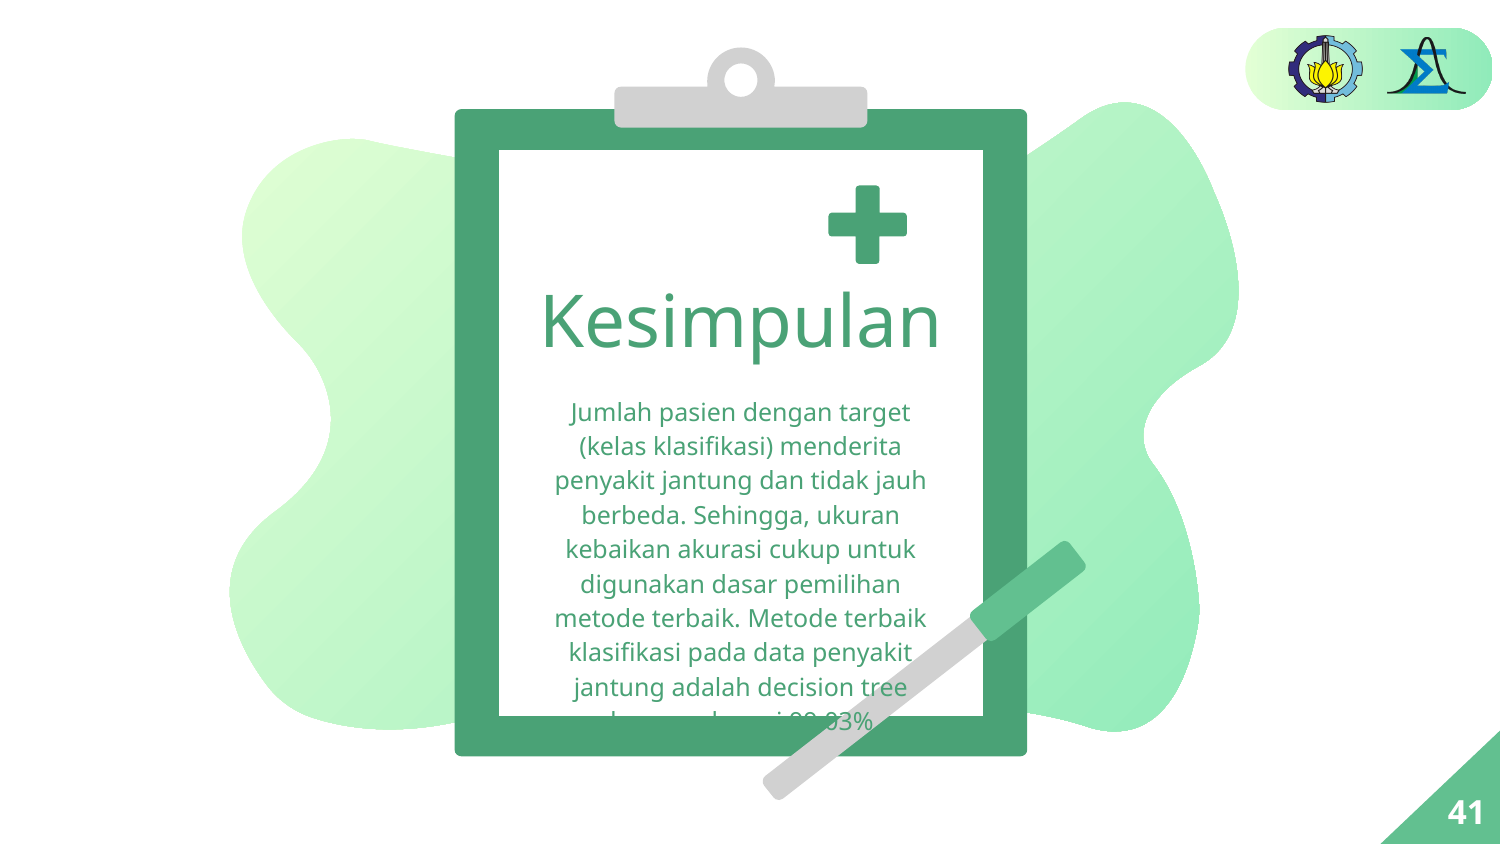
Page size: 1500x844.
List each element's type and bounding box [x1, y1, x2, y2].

text_box [1380, 728, 1500, 844]
text_box [1245, 27, 1493, 111]
text_box [454, 47, 1094, 844]
